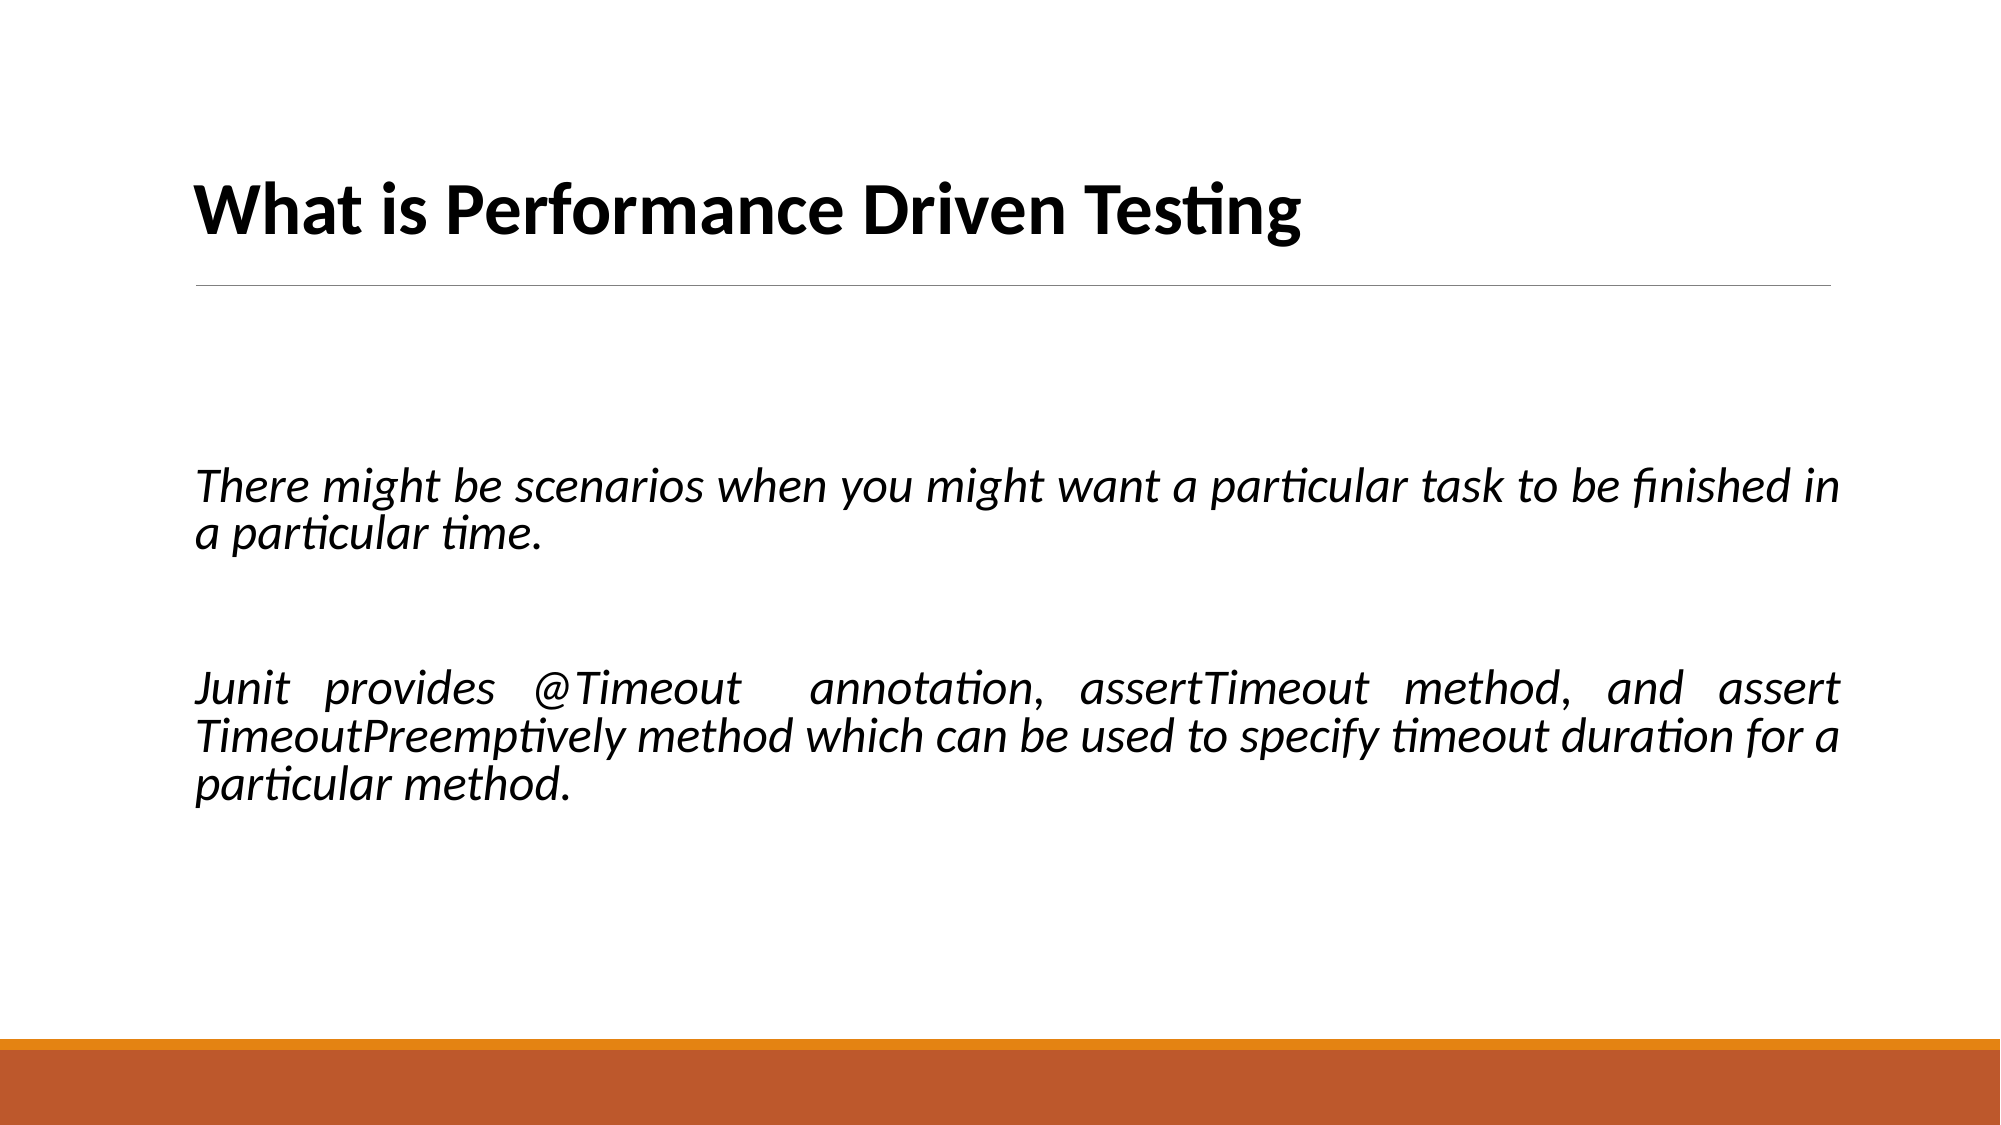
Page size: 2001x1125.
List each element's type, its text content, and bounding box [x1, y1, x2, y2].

text_box What is Performance Driven Testing [178, 169, 1318, 256]
list There might be scenarios when you might want a particular task to be finished in a particular time. Junit provides @Timeout annotation, assertTimeout method, and assert TimeoutPreemptively method which can be used to specify timeout duration for a particular method. [194, 367, 1843, 962]
